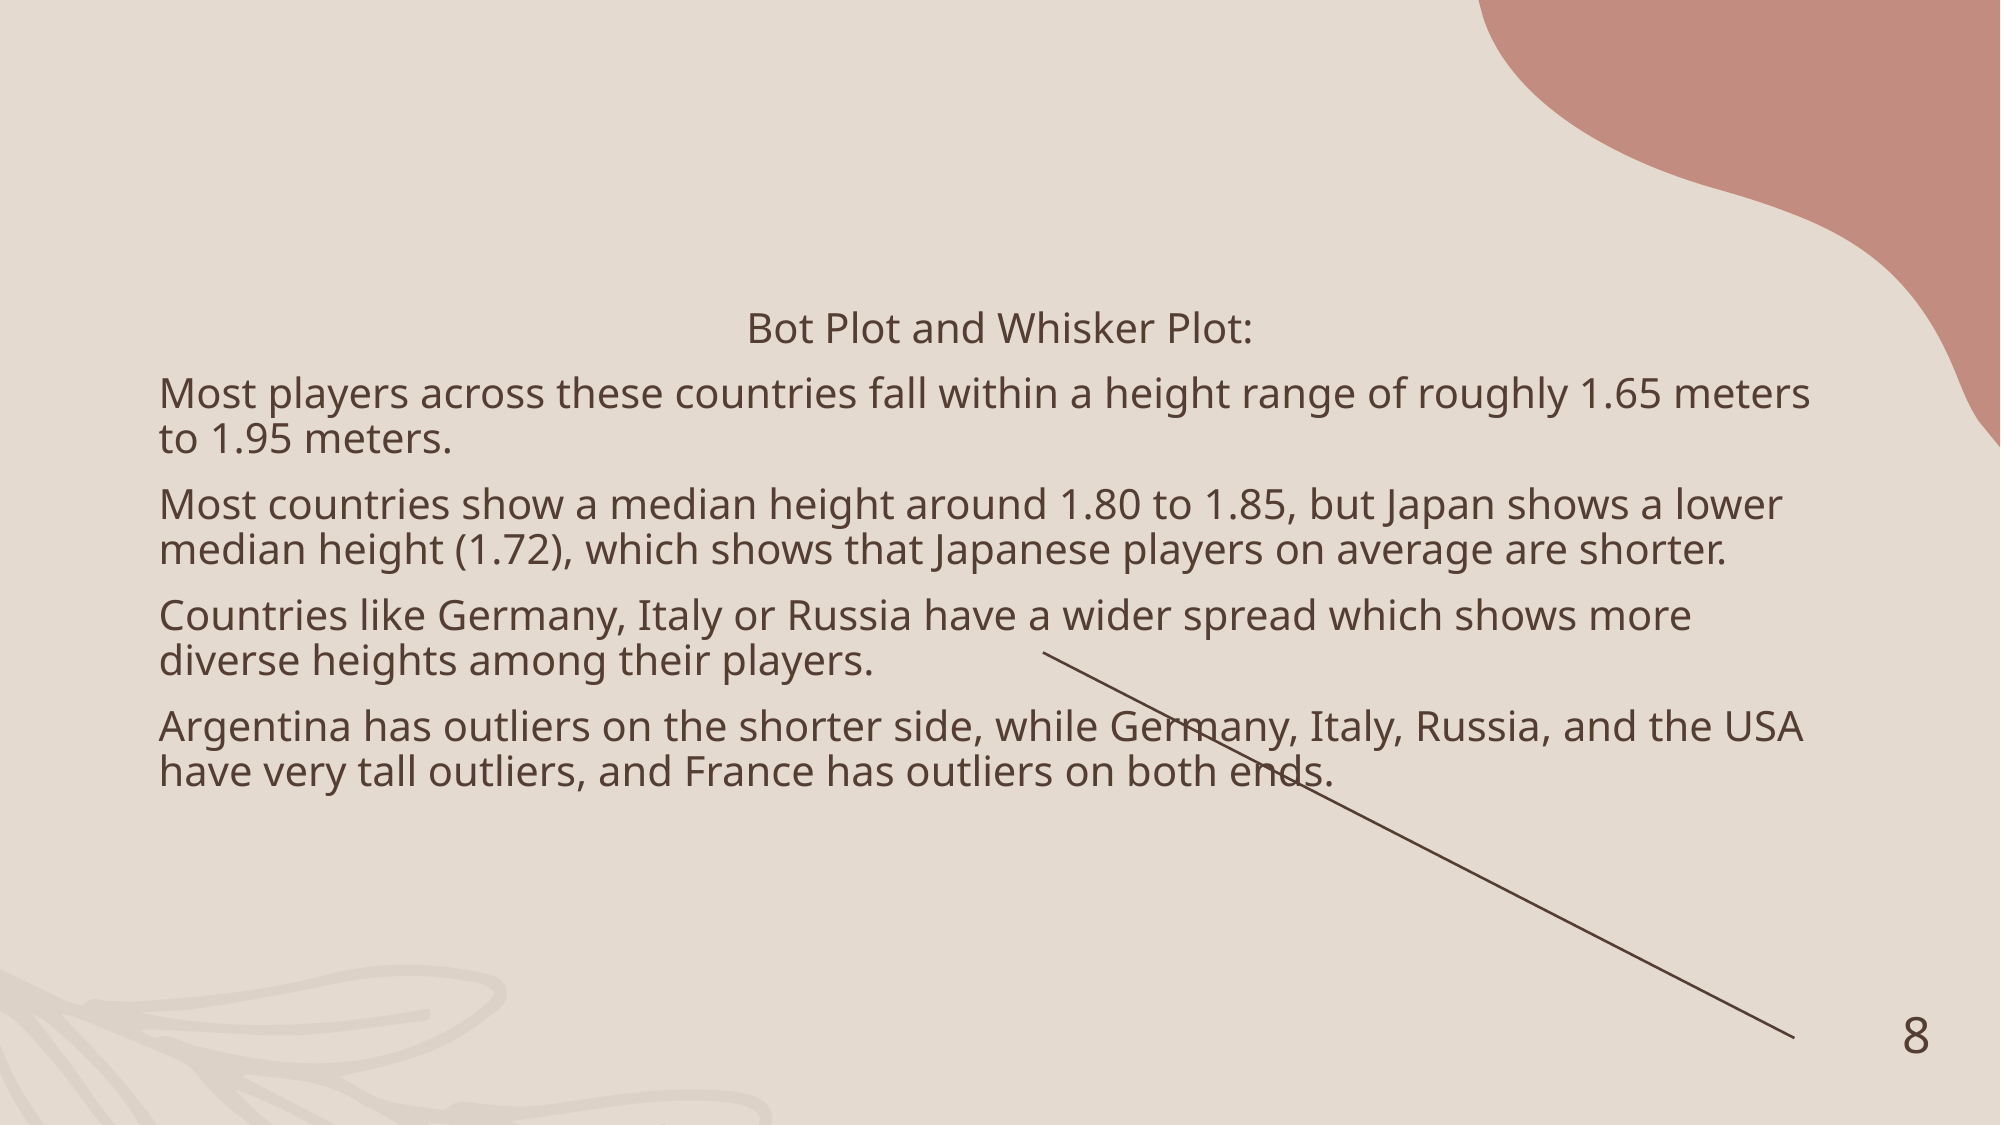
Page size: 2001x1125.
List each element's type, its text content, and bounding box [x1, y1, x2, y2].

slide_number 8 [1862, 964, 1971, 1112]
list Bot Plot and Whisker Plot: Most players across these countries fall within a height range of roughly 1.65 meters to 1.95 meters. Most countries show a median height around 1.80 to 1.85, but Japan shows a lower median height (1.72), which shows that Japanese players on average are shorter. Countries like Germany, Italy or Russia have a wider spread which shows more diverse heights among their players. Argentina has outliers on the shorter side, while Germany, Italy, Russia, and the USA have very tall outliers, and France has outliers on both ends. [143, 299, 1857, 826]
